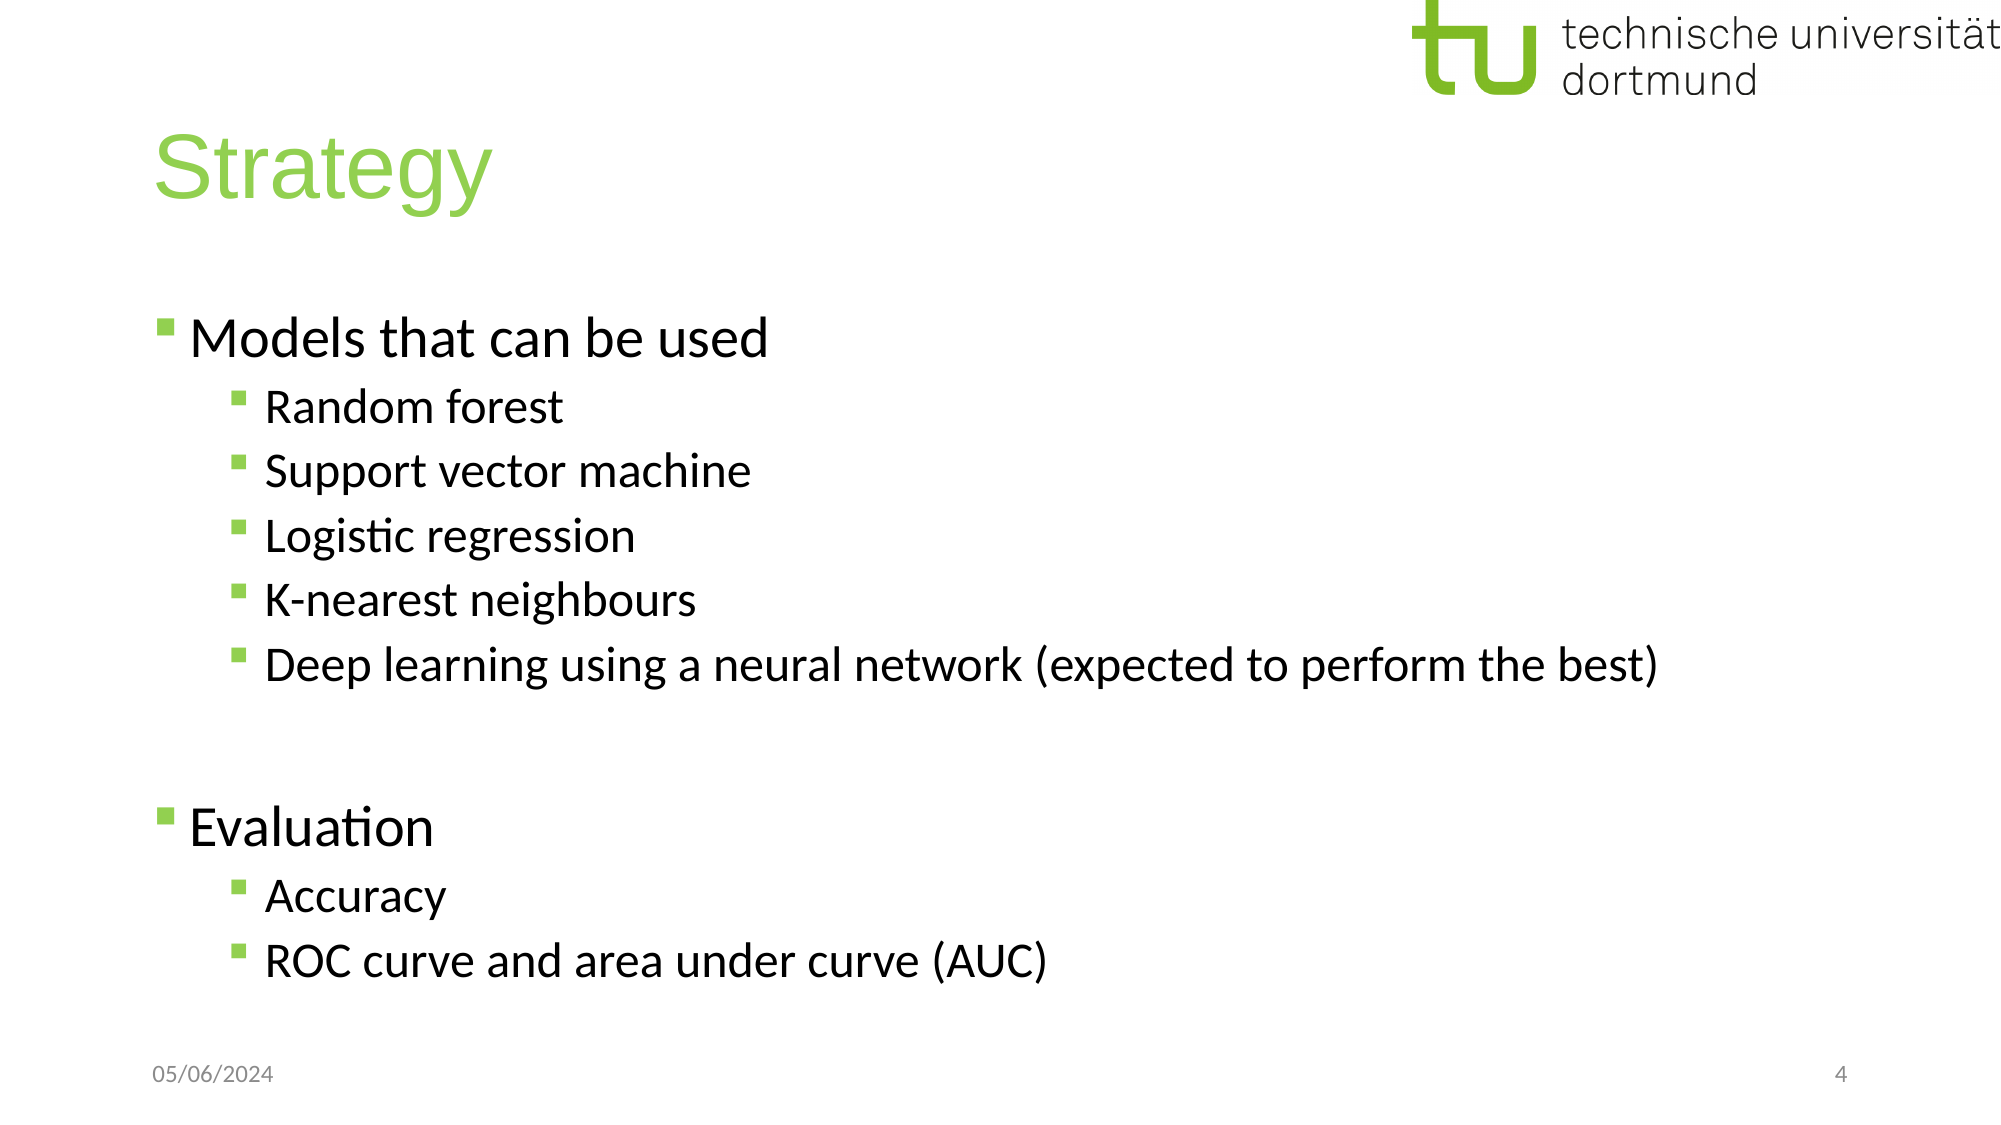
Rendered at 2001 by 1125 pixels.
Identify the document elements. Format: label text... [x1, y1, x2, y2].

title Strategy [137, 59, 1863, 278]
list Models that can be used Random forest Support vector machine Logistic regression K-nearest neighbours Deep learning using a neural network (expected to perform the best) Evaluation Accuracy ROC curve and area under curve (AUC) [137, 299, 1863, 1014]
picture [1412, 0, 2000, 95]
slide_number 4 [1412, 1042, 1863, 1103]
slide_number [137, 1042, 588, 1103]
